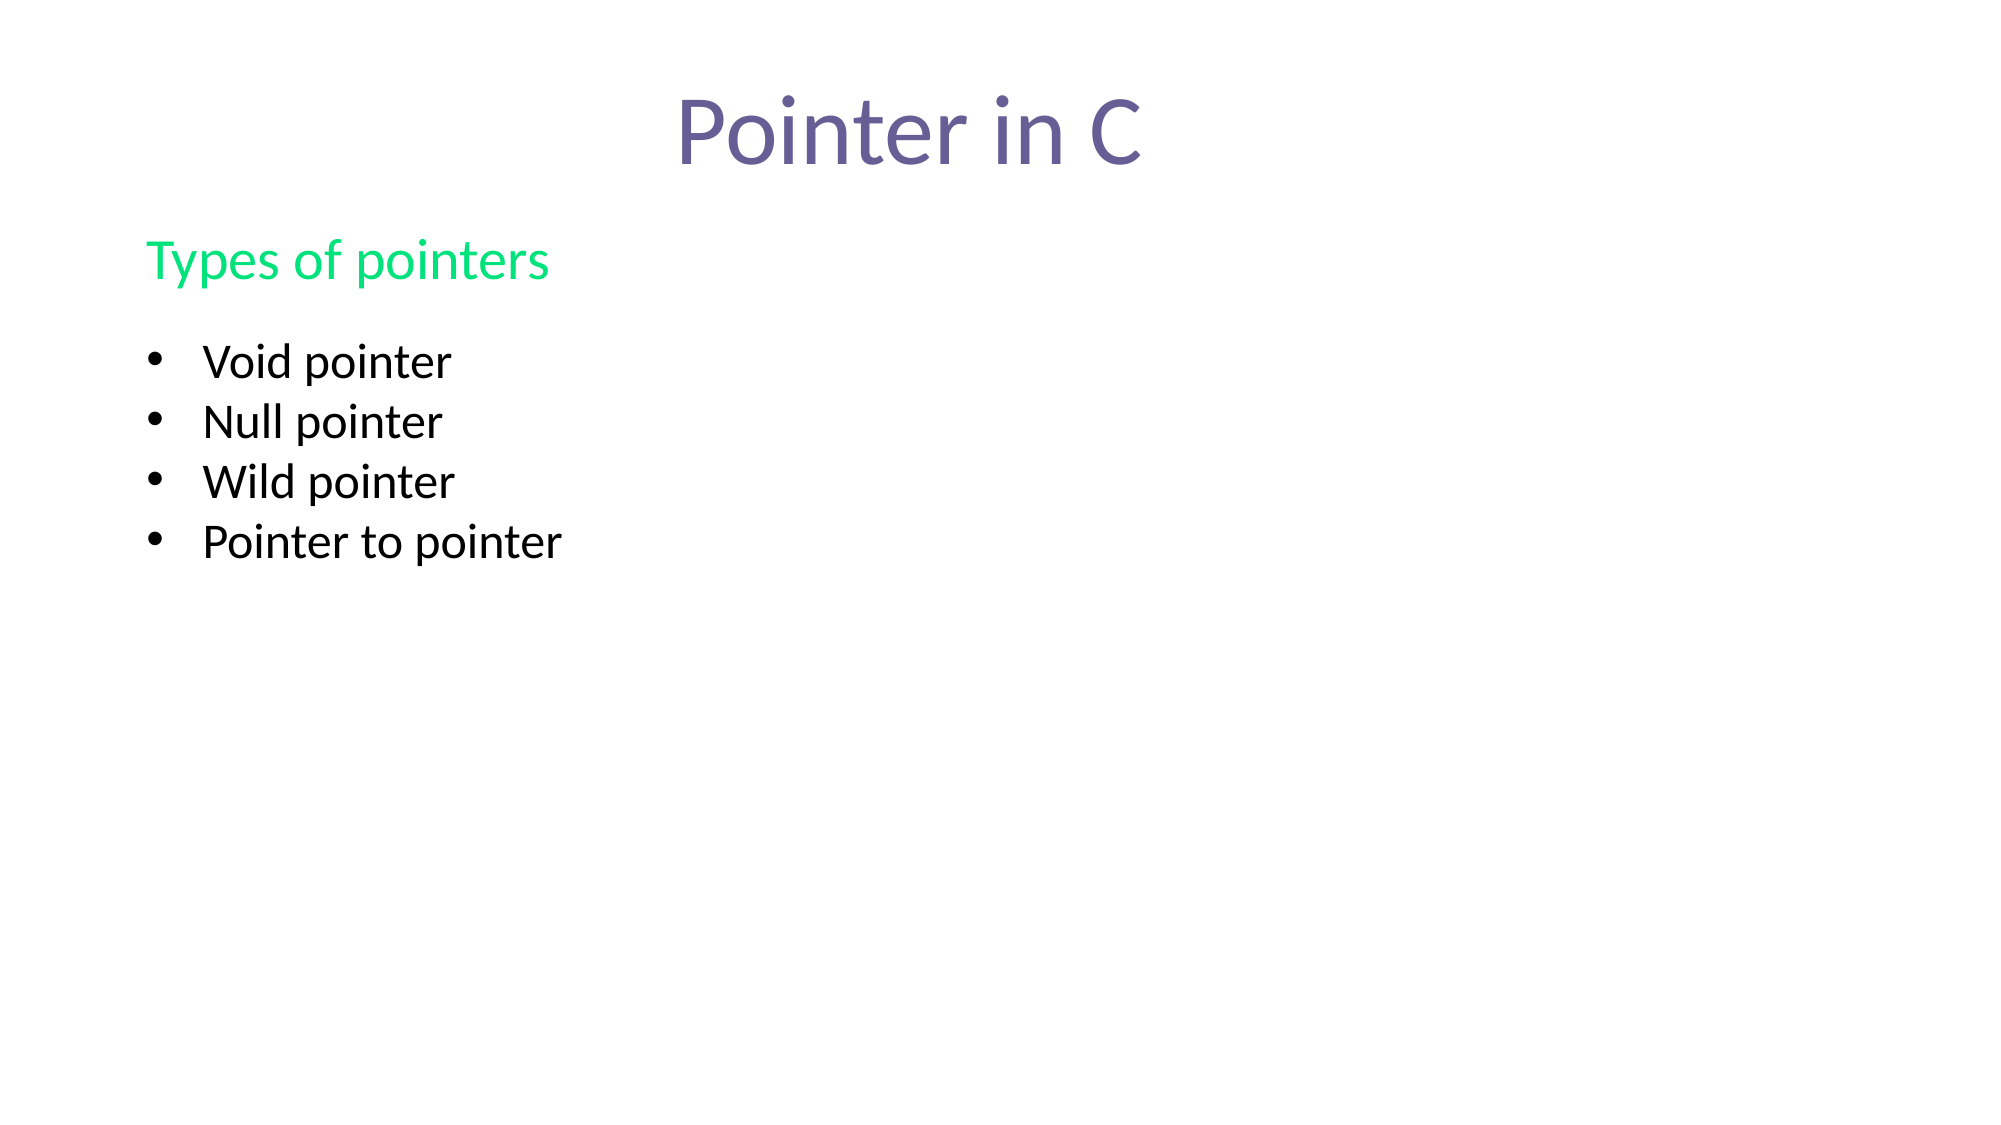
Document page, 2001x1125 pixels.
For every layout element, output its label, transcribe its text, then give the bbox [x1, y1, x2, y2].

text_box Void pointer Null pointer Wild pointer Pointer to pointer [131, 321, 1190, 576]
text_box Types of pointers [131, 214, 1009, 299]
text_box Pointer in C [637, 56, 1379, 192]
